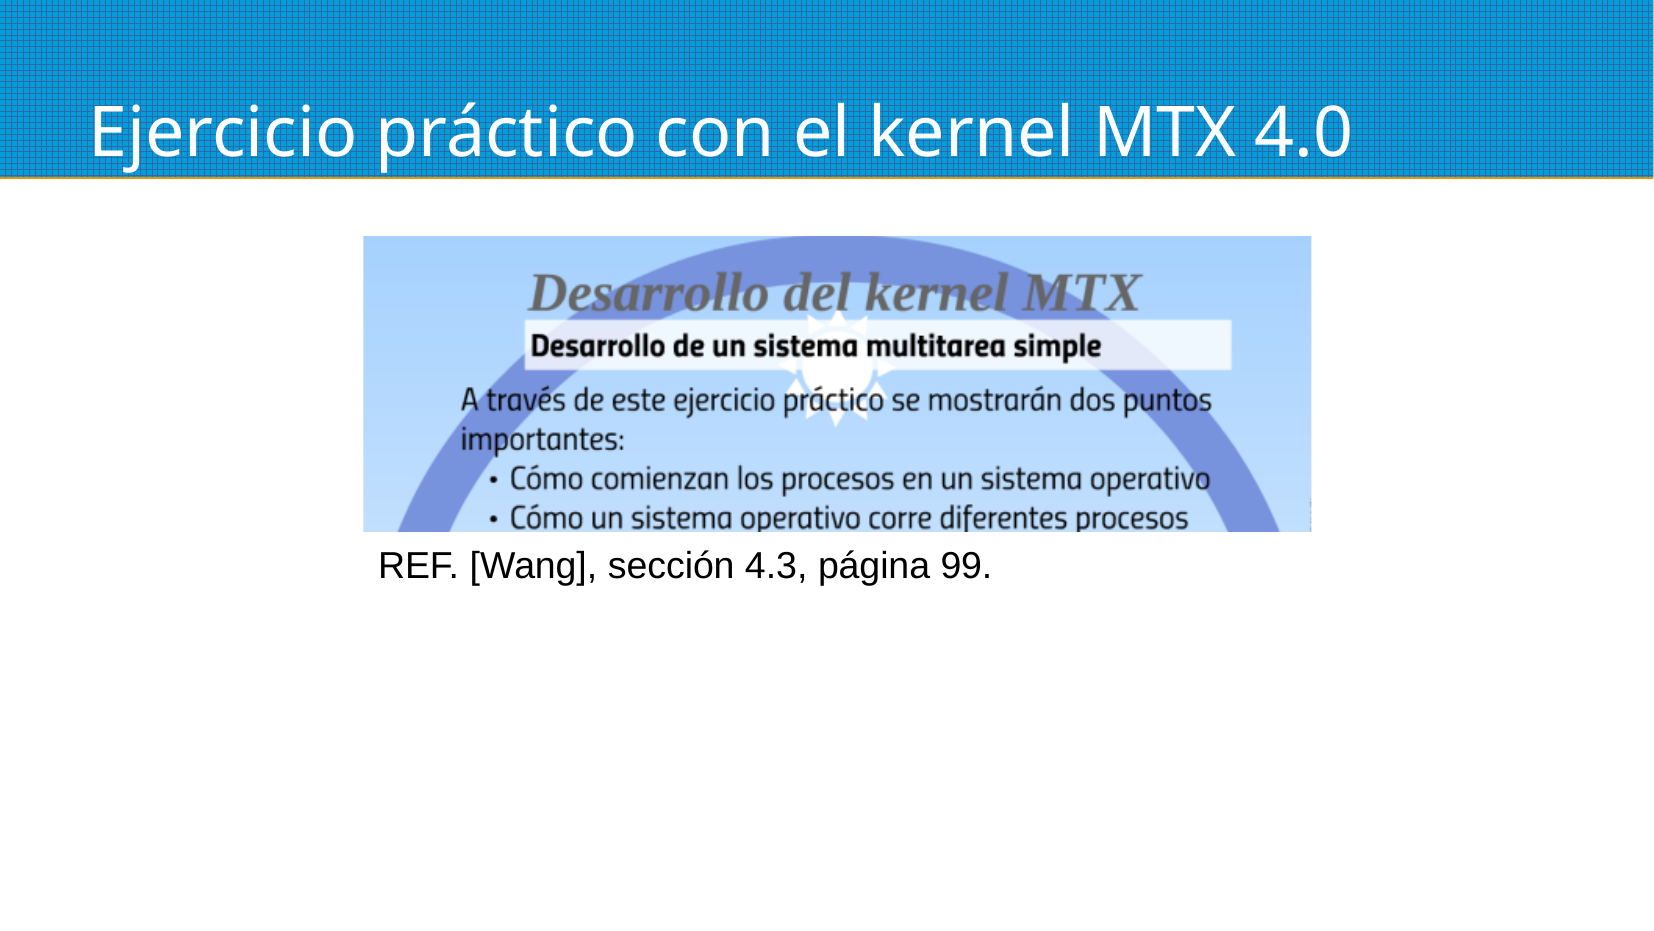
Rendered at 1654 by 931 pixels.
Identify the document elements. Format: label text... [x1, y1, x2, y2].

picture [0, 179, 1654, 931]
text_box [88, 236, 1565, 812]
text_box Ejercicio práctico con el kernel MTX 4.0 [88, 14, 1565, 177]
text_box REF. [Wang], sección 4.3, página 99. [363, 539, 1300, 591]
